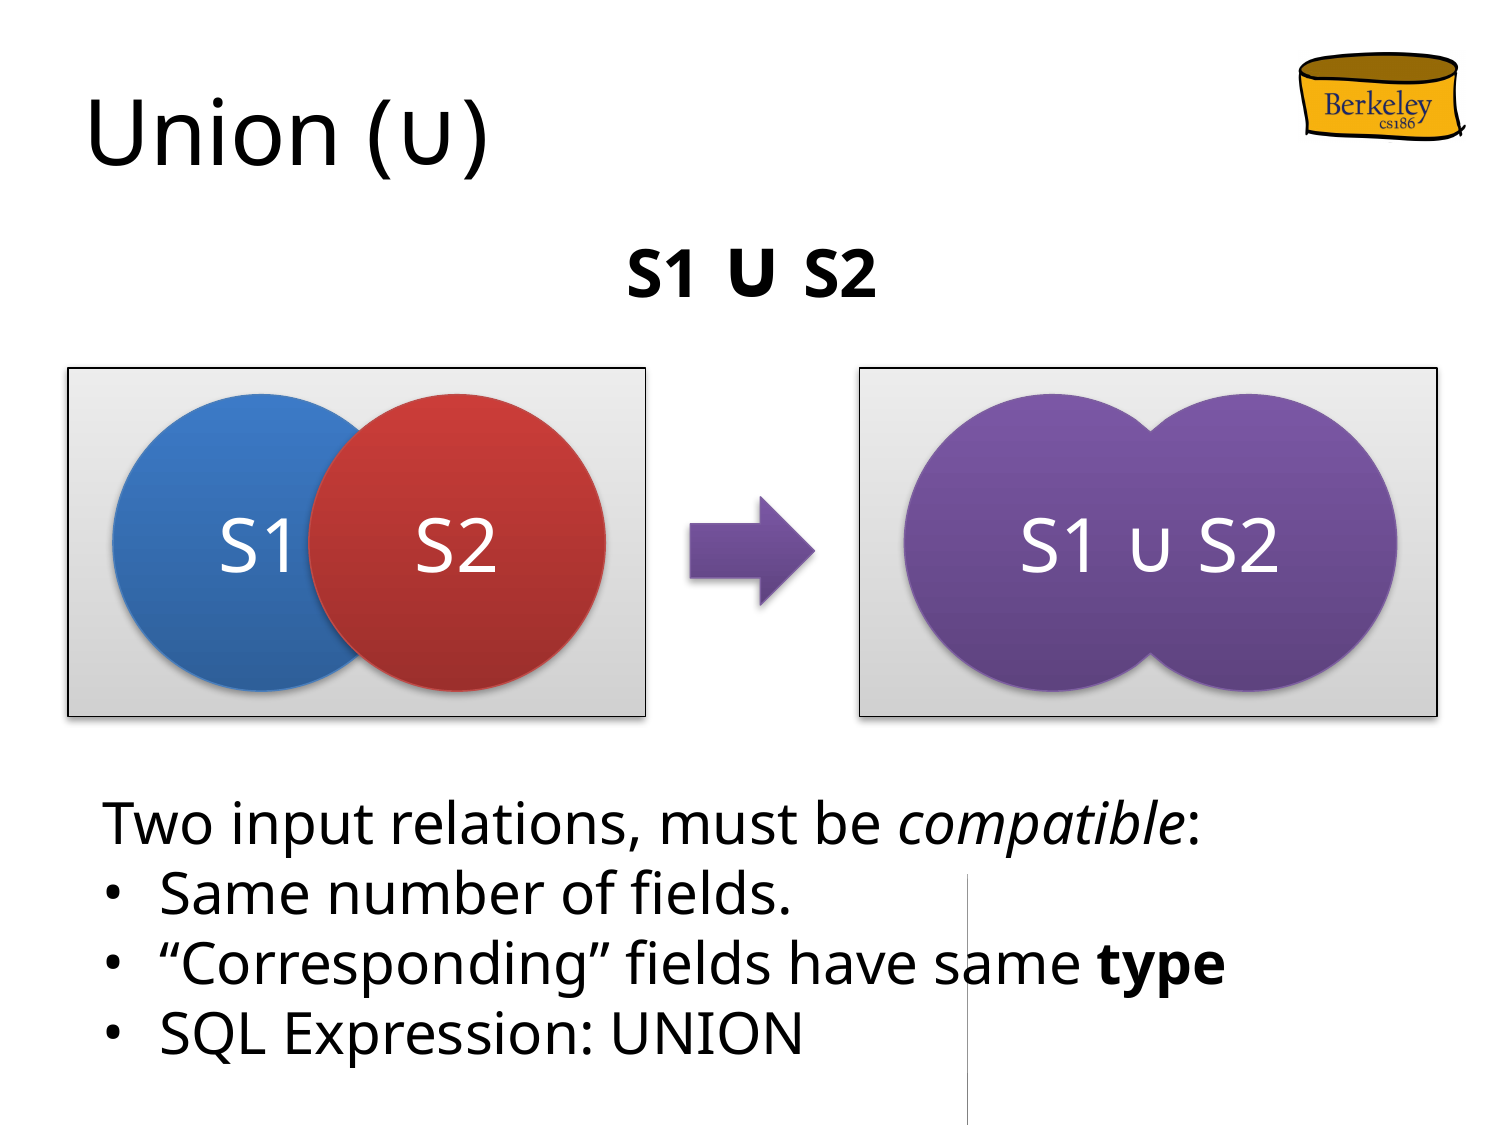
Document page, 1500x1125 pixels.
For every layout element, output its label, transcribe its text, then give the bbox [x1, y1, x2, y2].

text_box Two input relations, must be compatible: Same number of fields. “Corresponding” fields have same type SQL Expression: UNION [88, 778, 964, 1074]
picture [1298, 50, 1466, 143]
table_cell dustin [969, 523, 1399, 717]
text_box [859, 367, 1438, 717]
text_box S1 ∪ S2 [903, 393, 1398, 692]
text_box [67, 367, 646, 717]
title Union (∪) [68, 8, 850, 249]
text_box S1 ∪ S2 [611, 207, 894, 322]
text_box [689, 496, 816, 606]
text_box Two input relations, must be compatible: Same number of fields. “Corresponding” fields have same type SQL Expression: UNION [976, 778, 1482, 1074]
